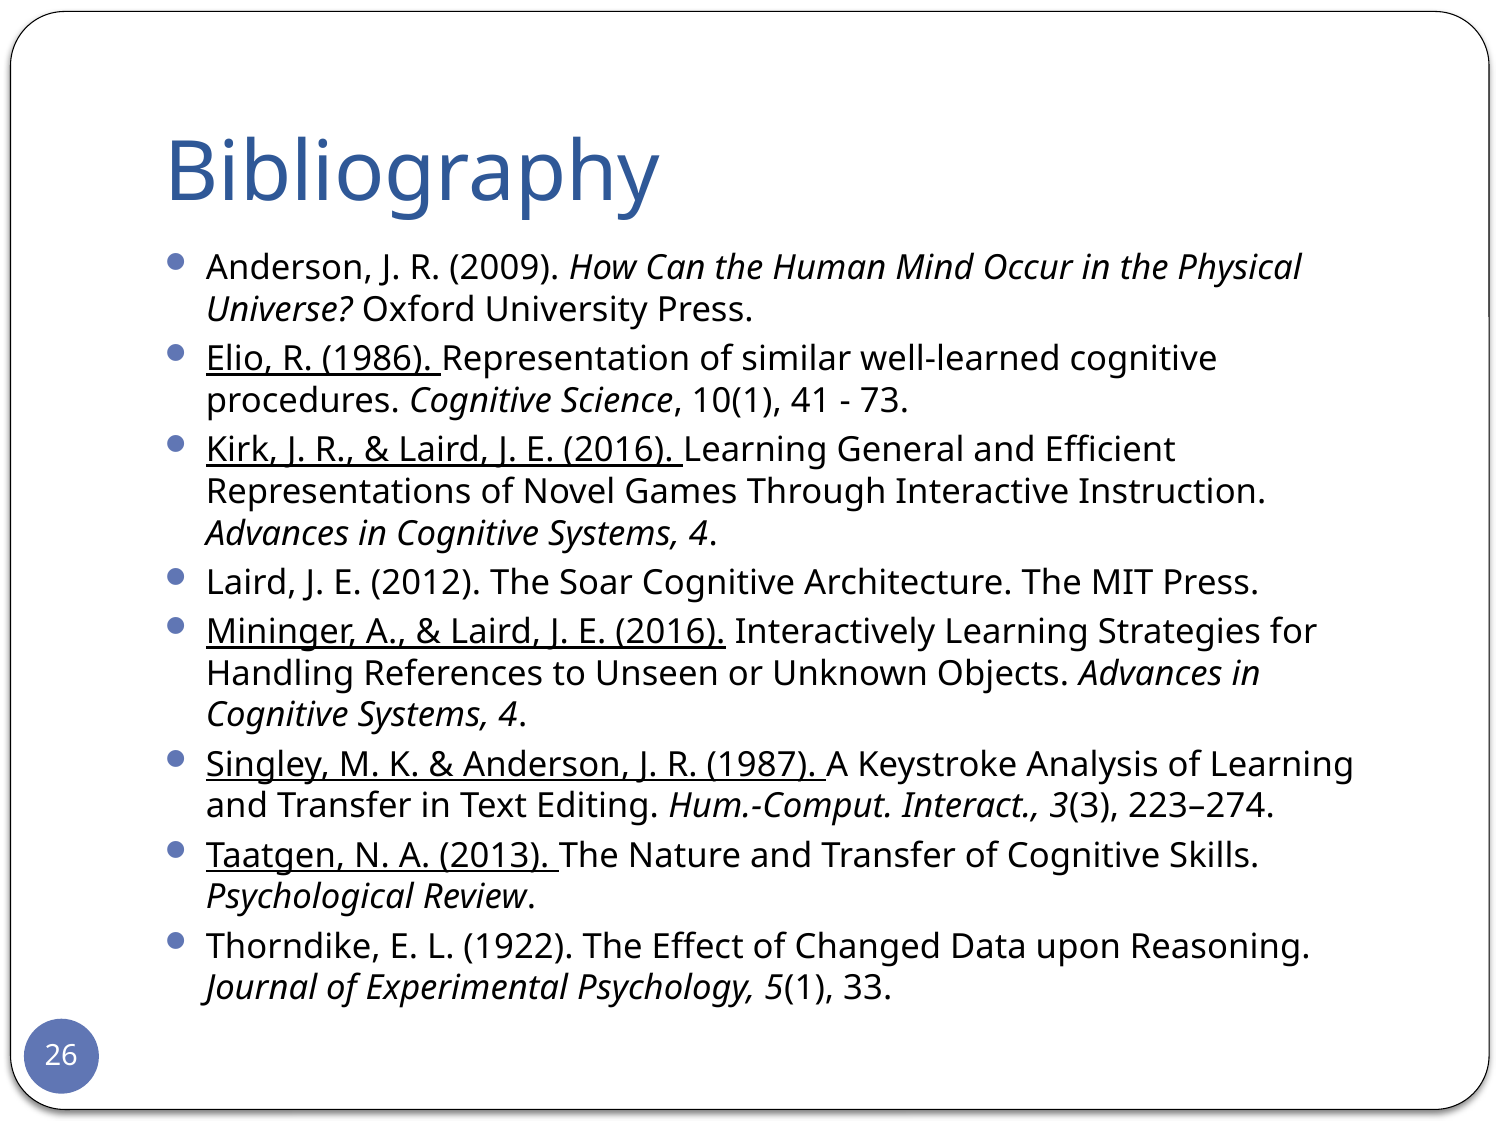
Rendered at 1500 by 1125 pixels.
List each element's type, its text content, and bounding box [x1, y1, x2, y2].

title Bibliography [150, 45, 1425, 233]
slide_number 26 [23, 1018, 99, 1094]
list Anderson, J. R. (2009). How Can the Human Mind Occur in the Physical Universe? Oxford University Press. Elio, R. (1986). Representation of similar well-learned cognitive procedures. Cognitive Science, 10(1), 41 - 73. Kirk, J. R., & Laird, J. E. (2016). Learning General and Efficient Representations of Novel Games Through Interactive Instruction. Advances in Cognitive Systems, 4. Laird, J. E. (2012). The Soar Cognitive Architecture. The MIT Press. Mininger, A., & Laird, J. E. (2016). Interactively Learning Strategies for Handling References to Unseen or Unknown Objects. Advances in Cognitive Systems, 4. Singley, M. K. & Anderson, J. R. (1987). A Keystroke Analysis of Learning and Transfer in Text Editing. Hum.-Comput. Interact., 3(3), 223–274. Taatgen, N. A. (2013). The Nature and Transfer of Cognitive Skills. Psychological Review. Thorndike, E. L. (1922). The Effect of Changed Data upon Reasoning. Journal of Experimental Psychology, 5(1), 33. [150, 237, 1425, 1025]
